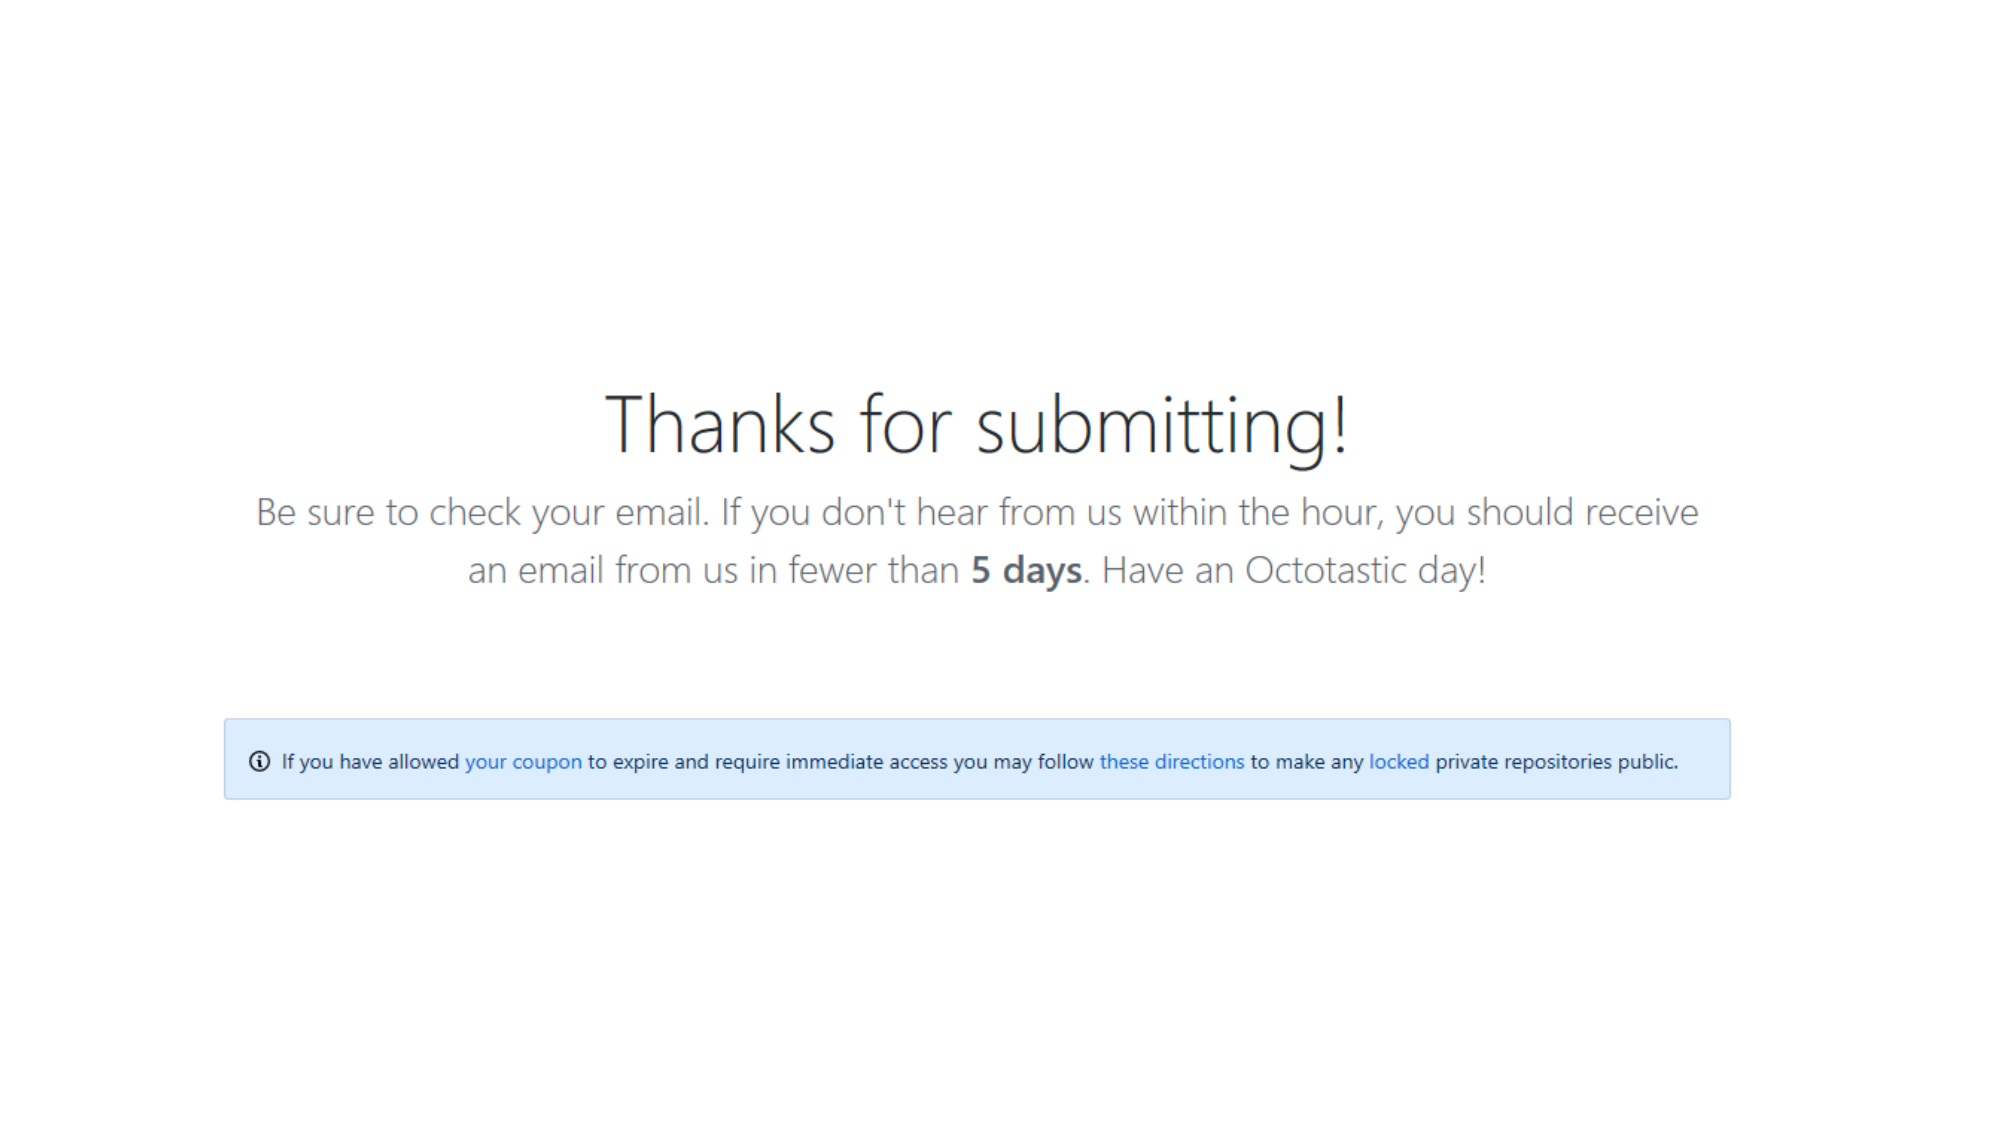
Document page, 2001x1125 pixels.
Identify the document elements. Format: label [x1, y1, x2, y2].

list [172, 277, 1828, 861]
